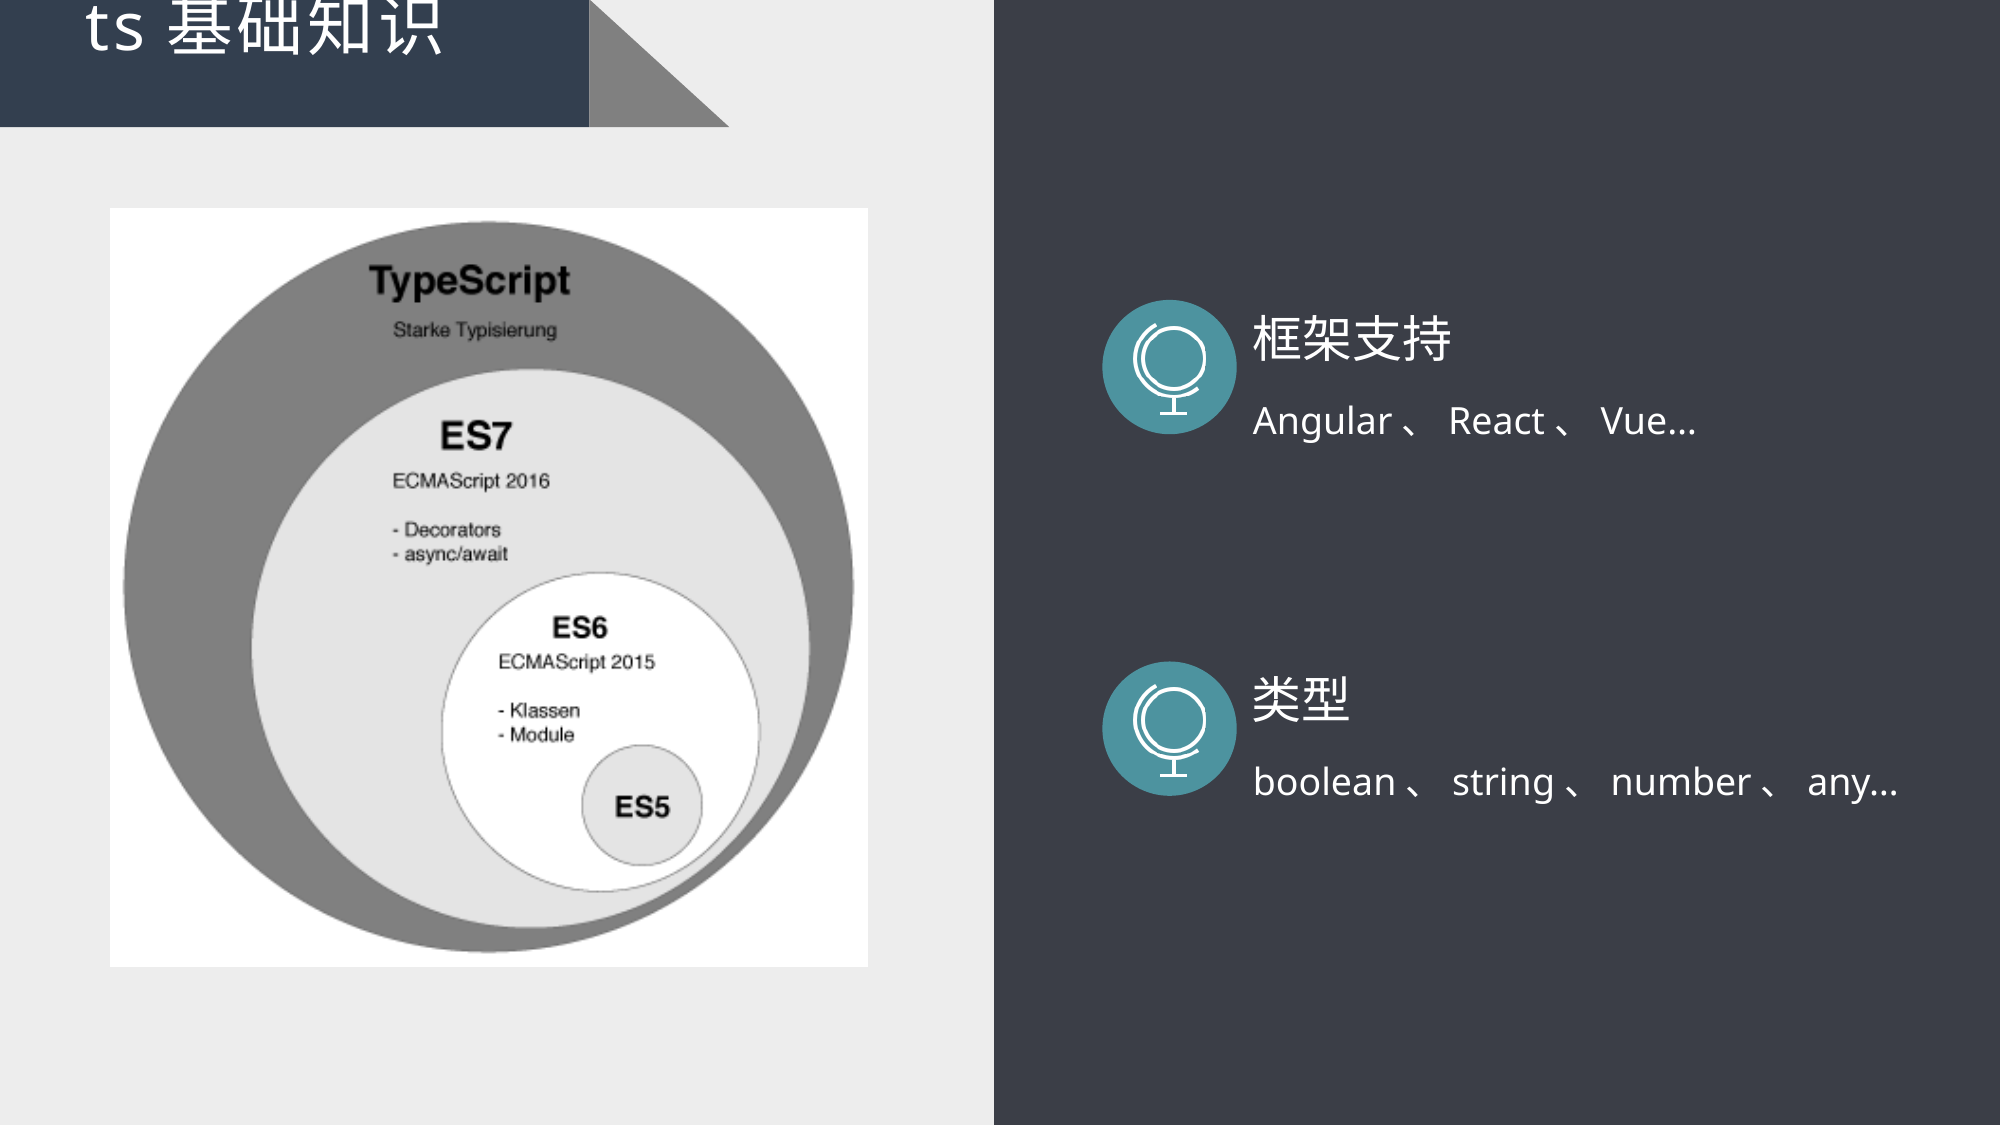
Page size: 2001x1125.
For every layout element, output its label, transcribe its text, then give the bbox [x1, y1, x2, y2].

text_box [588, 0, 733, 129]
picture [110, 208, 868, 967]
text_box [1102, 299, 1958, 446]
text_box ts基础知识 [0, 0, 588, 128]
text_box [1102, 661, 1958, 807]
text_box [993, 0, 2000, 1125]
